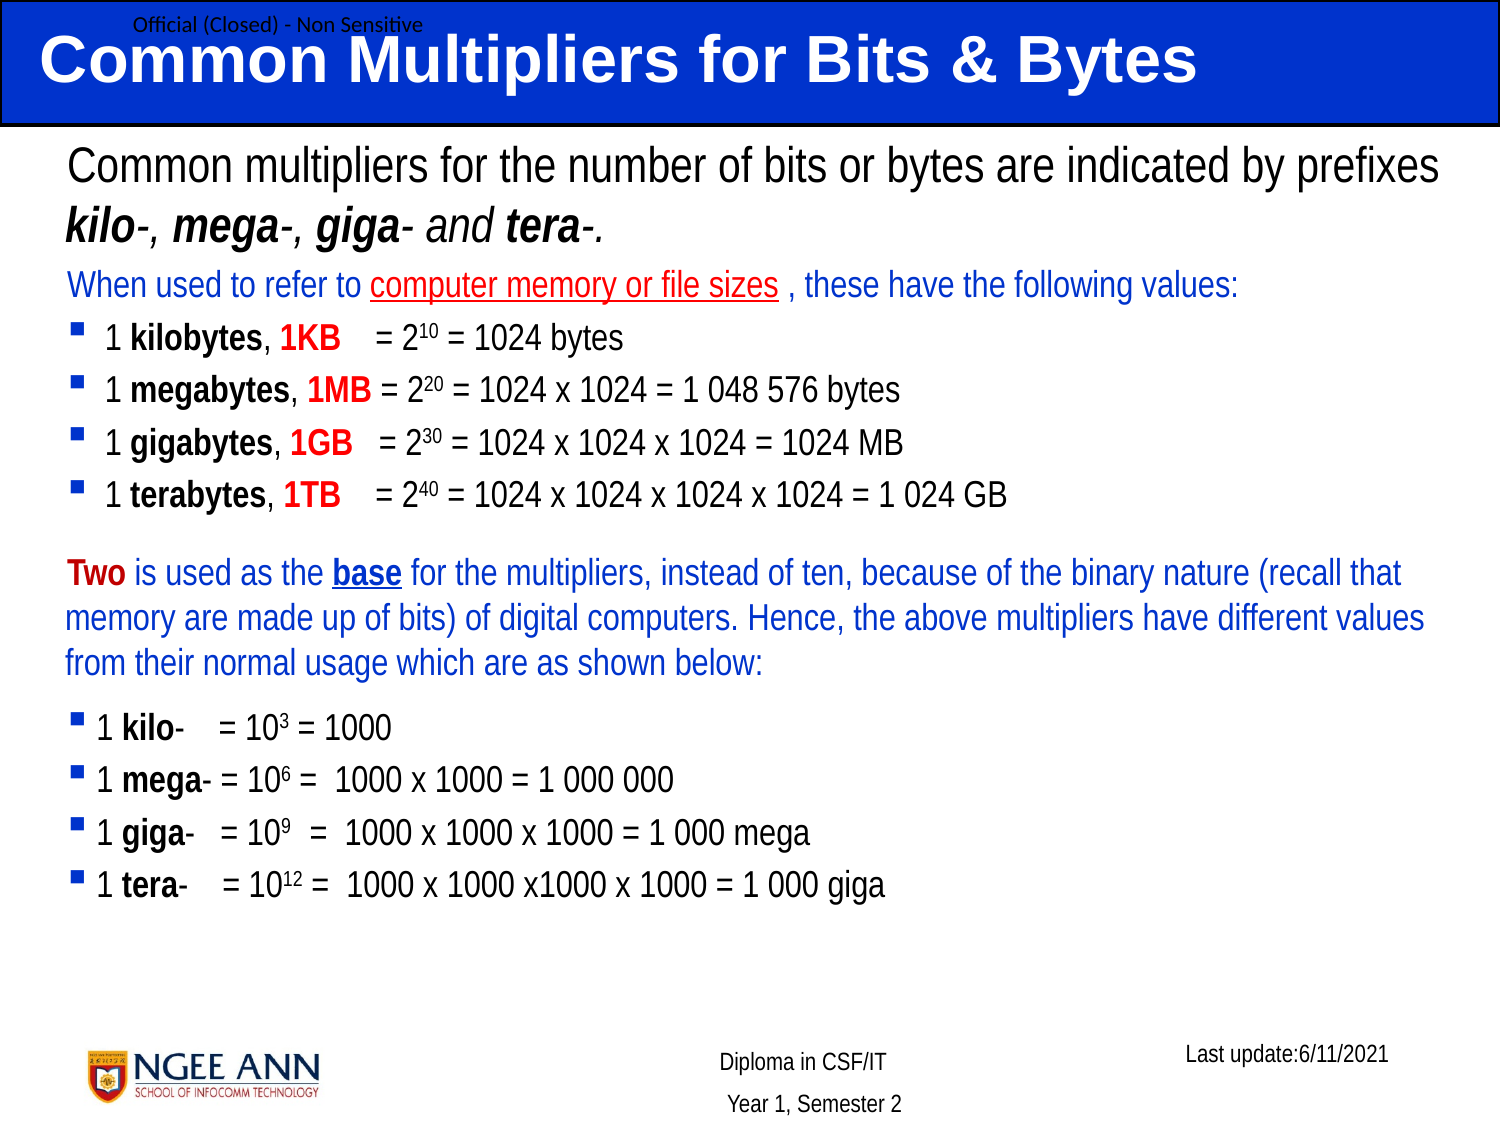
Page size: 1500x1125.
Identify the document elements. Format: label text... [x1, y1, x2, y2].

title Common Multipliers for Bits & Bytes [23, 0, 1500, 115]
picture [62, 1028, 344, 1125]
list Common multipliers for the number of bits or bytes are indicated by prefixes kilo-, mega-, giga- and tera-. When used to refer to computer memory or file sizes , these have the following values: 1 kilobytes, 1KB = 210 = 1024 bytes 1 megabytes, 1MB = 220 = 1024 x 1024 = 1 048 576 bytes 1 gigabytes, 1GB = 230 = 1024 x 1024 x 1024 = 1024 MB 1 terabytes, 1TB = 240 = 1024 x 1024 x 1024 x 1024 = 1 024 GB Two is used as the base for the multipliers, instead of ten, because of the binary nature (recall that memory are made up of bits) of digital computers. Hence, the above multipliers have different values from their normal usage which are as shown below: 1 kilo- = 103 = 1000 1 mega- = 106 = 1000 x 1000 = 1 000 000 1 giga- = 109 = 1000 x 1000 x 1000 = 1 000 mega 1 tera- = 1012 = 1000 x 1000 x1000 x 1000 = 1 000 giga [49, 124, 1476, 1013]
